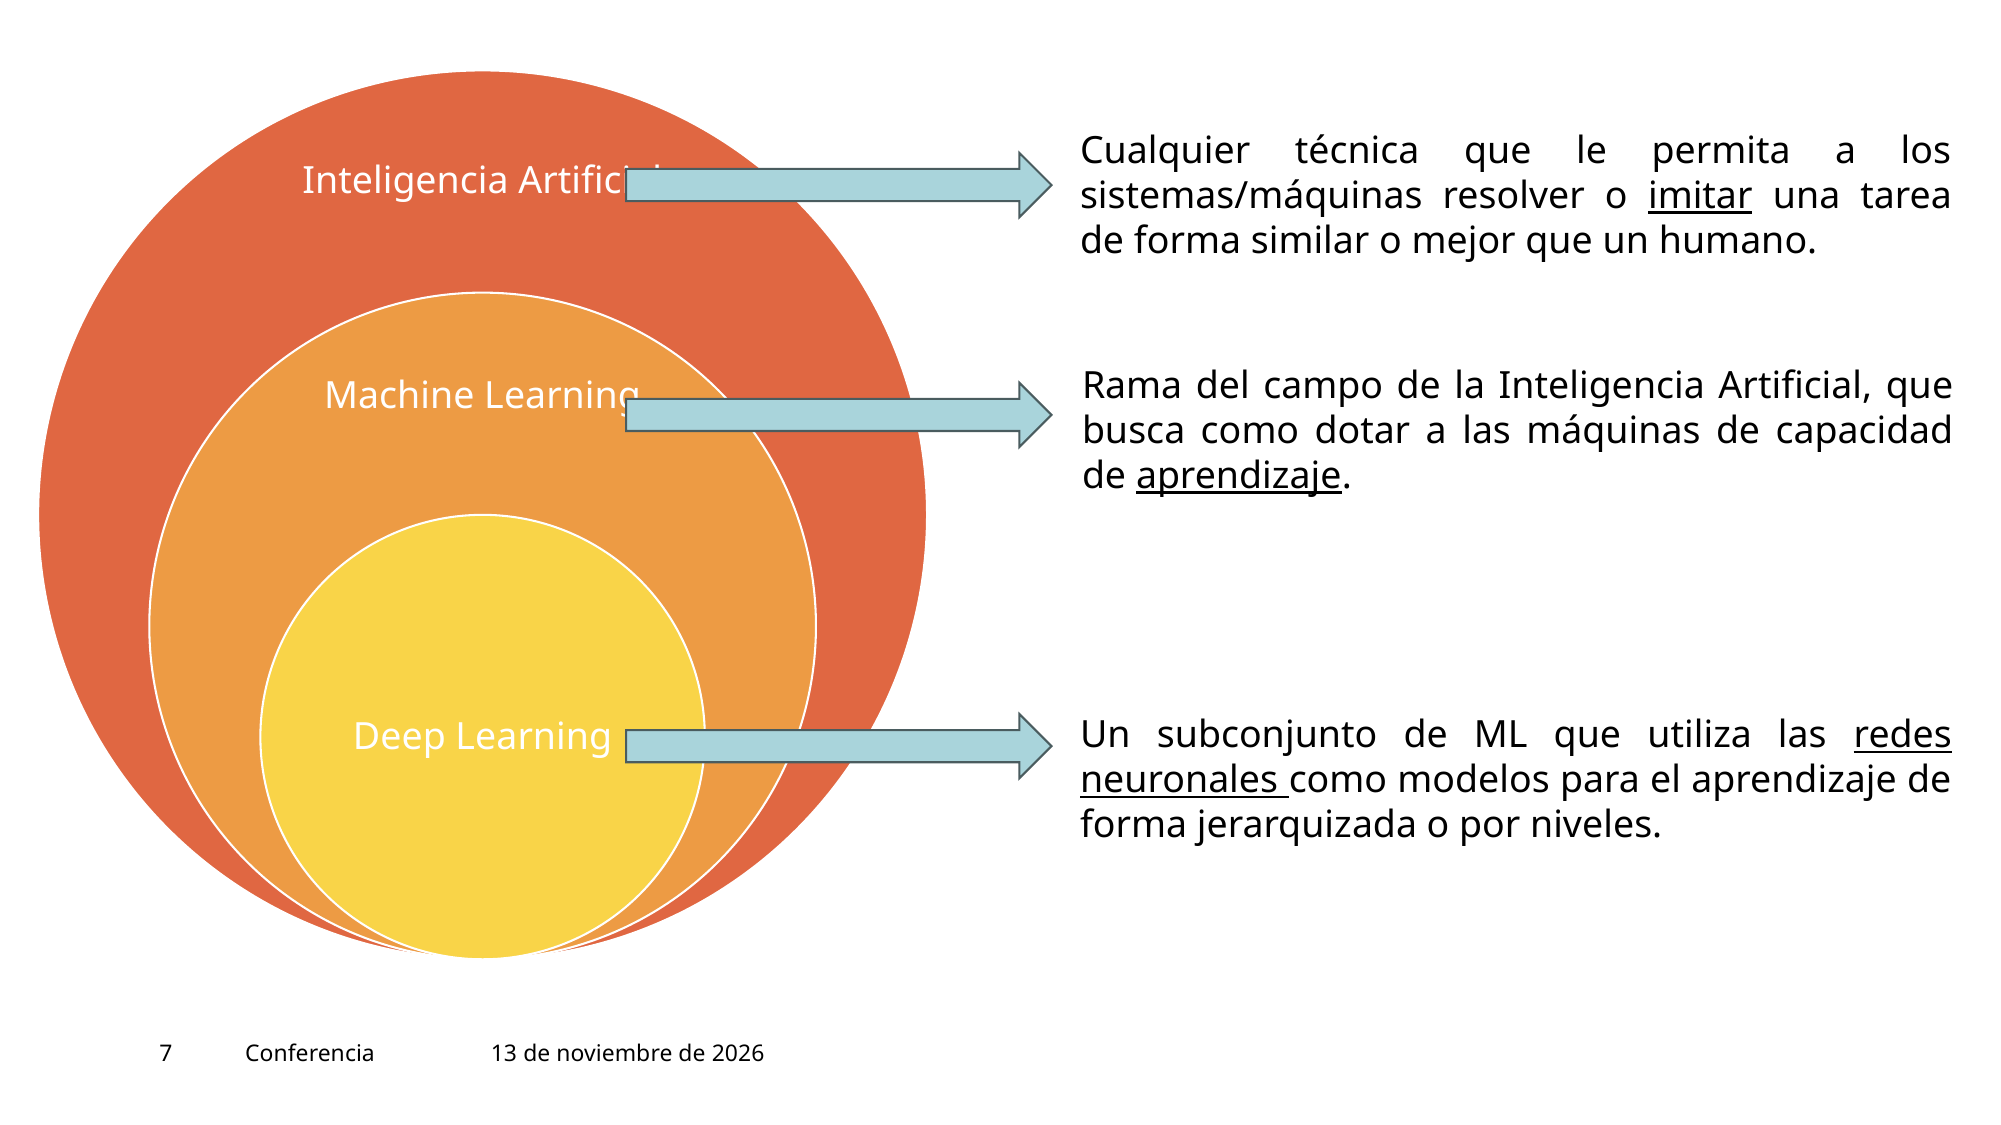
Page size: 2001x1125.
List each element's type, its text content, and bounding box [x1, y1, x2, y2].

footer Conferencia [245, 1038, 490, 1080]
text_box Un subconjunto de ML que utiliza las redes neuronales como modelos para el aprendizaje de forma jerarquizada o por niveles. [1150, 702, 1967, 853]
text_box Rama del campo de la Inteligencia Artificial, que busca como dotar a las máquinas de capacidad de aprendizaje. [1150, 353, 1969, 503]
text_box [0, 70, 1150, 960]
text_box Cualquier técnica que le permita a los sistemas/máquinas resolver o imitar una tarea de forma similar o mejor que un humano. [1150, 118, 1967, 269]
slide_number 7 [159, 1038, 245, 1080]
slide_number 17 de abril de 2024 [490, 1038, 840, 1080]
